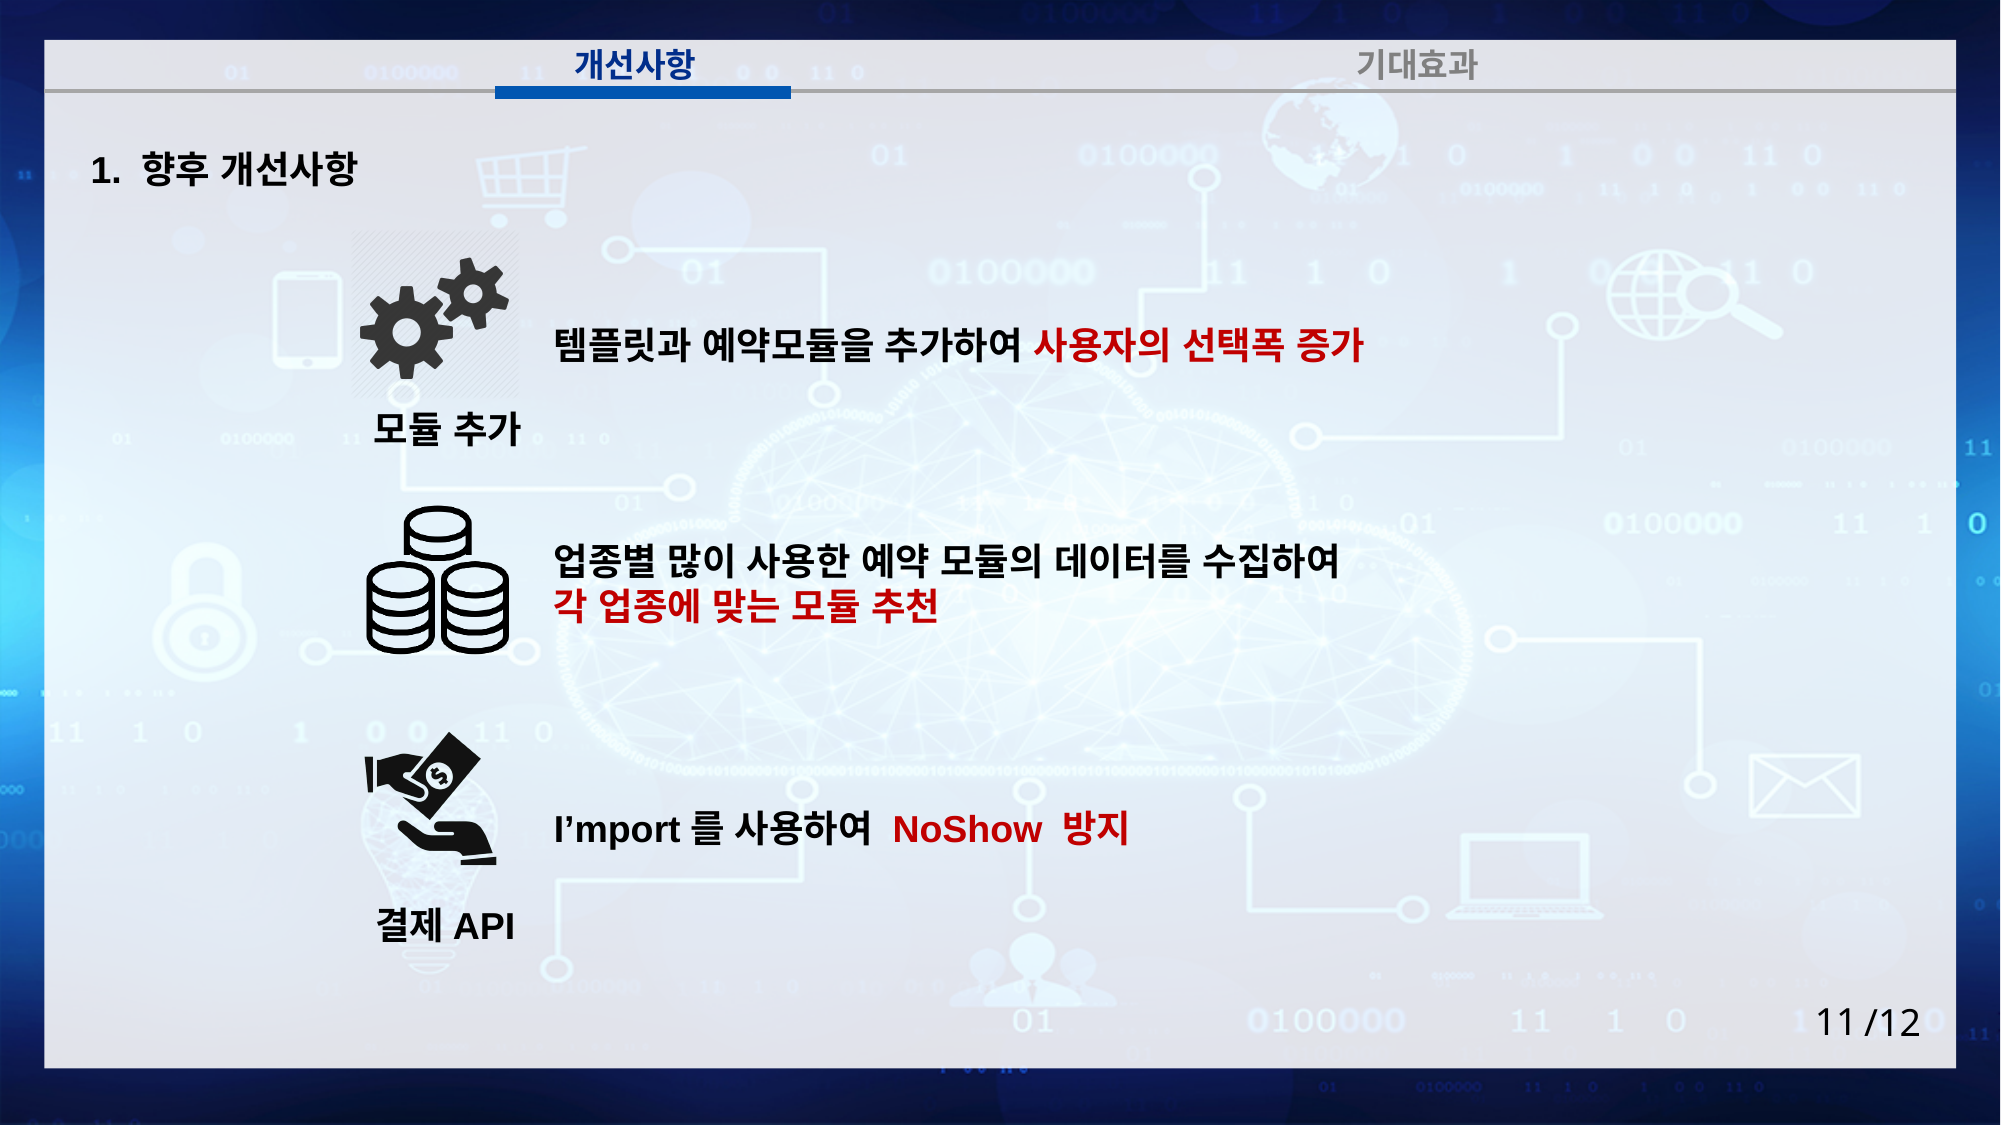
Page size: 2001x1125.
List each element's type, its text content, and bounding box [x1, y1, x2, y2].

text_box I’mport를 사용하여 NoShow 방지 [538, 797, 1605, 858]
text_box 모듈 추가 [359, 398, 557, 459]
text_box /12 [1849, 991, 1940, 1052]
text_box 기대효과 [1341, 36, 1519, 90]
text_box 개선사항 [559, 36, 727, 86]
text_box 템플릿과 예약모듈을 추가하여 사용자의 선택폭 증가 [538, 314, 1605, 375]
text_box 업종별 많이 사용한 예약 모듈의 데이터를 수집하여 각 업종에 맞는 모듈 추천 [538, 530, 1490, 636]
picture [0, 0, 2001, 1125]
text_box [43, 39, 1957, 1069]
text_box 11 [1800, 990, 1876, 1051]
text_box 결제API [360, 895, 539, 955]
text_box 1. 향후 개선사항 [75, 138, 643, 199]
